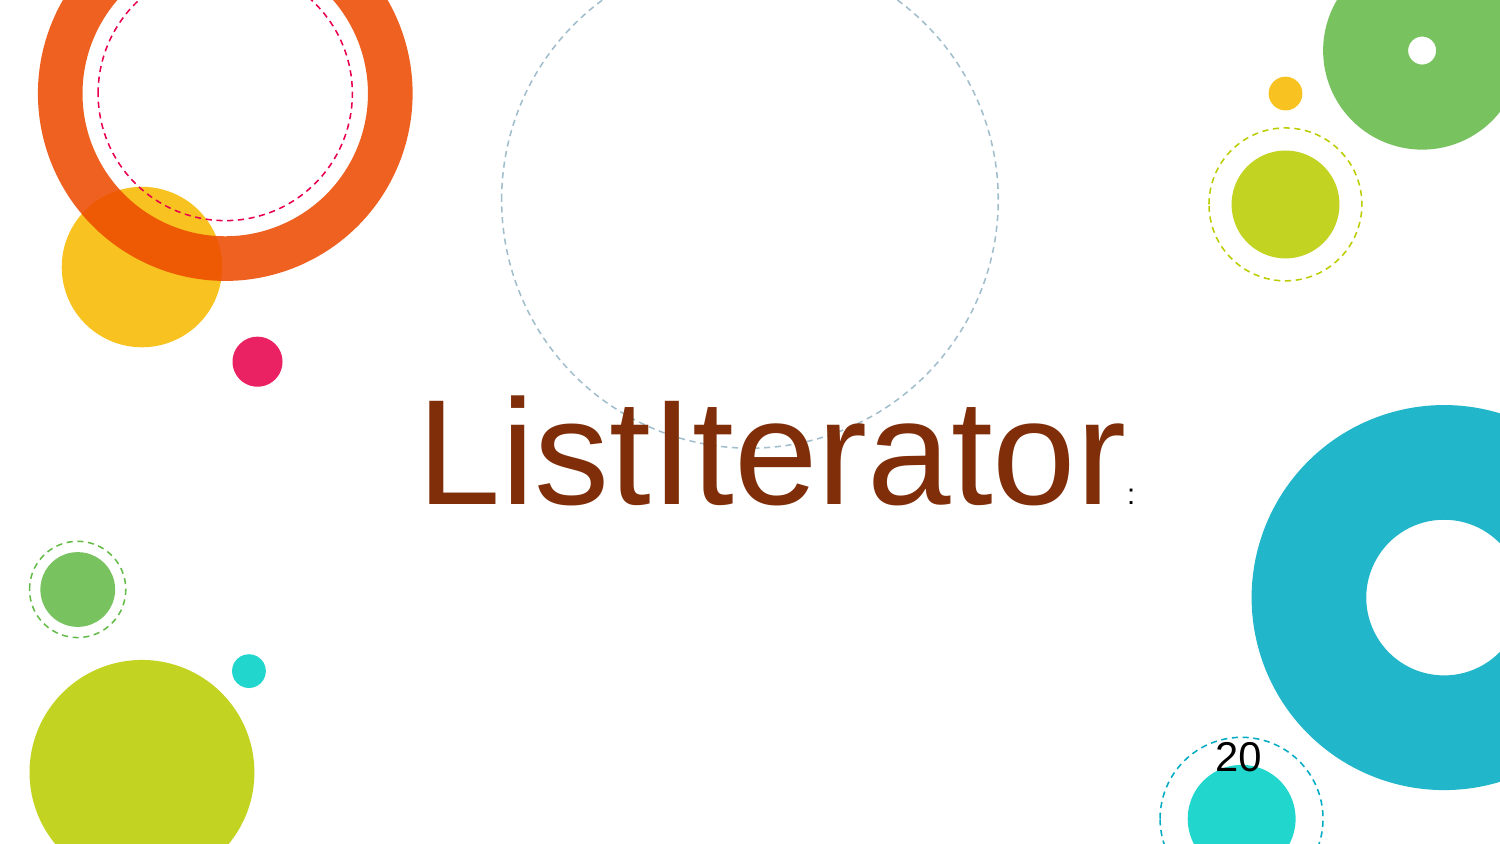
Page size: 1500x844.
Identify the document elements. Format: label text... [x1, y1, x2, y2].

text_box ListIterator: [403, 346, 1151, 542]
text_box 20 [1200, 721, 1277, 787]
